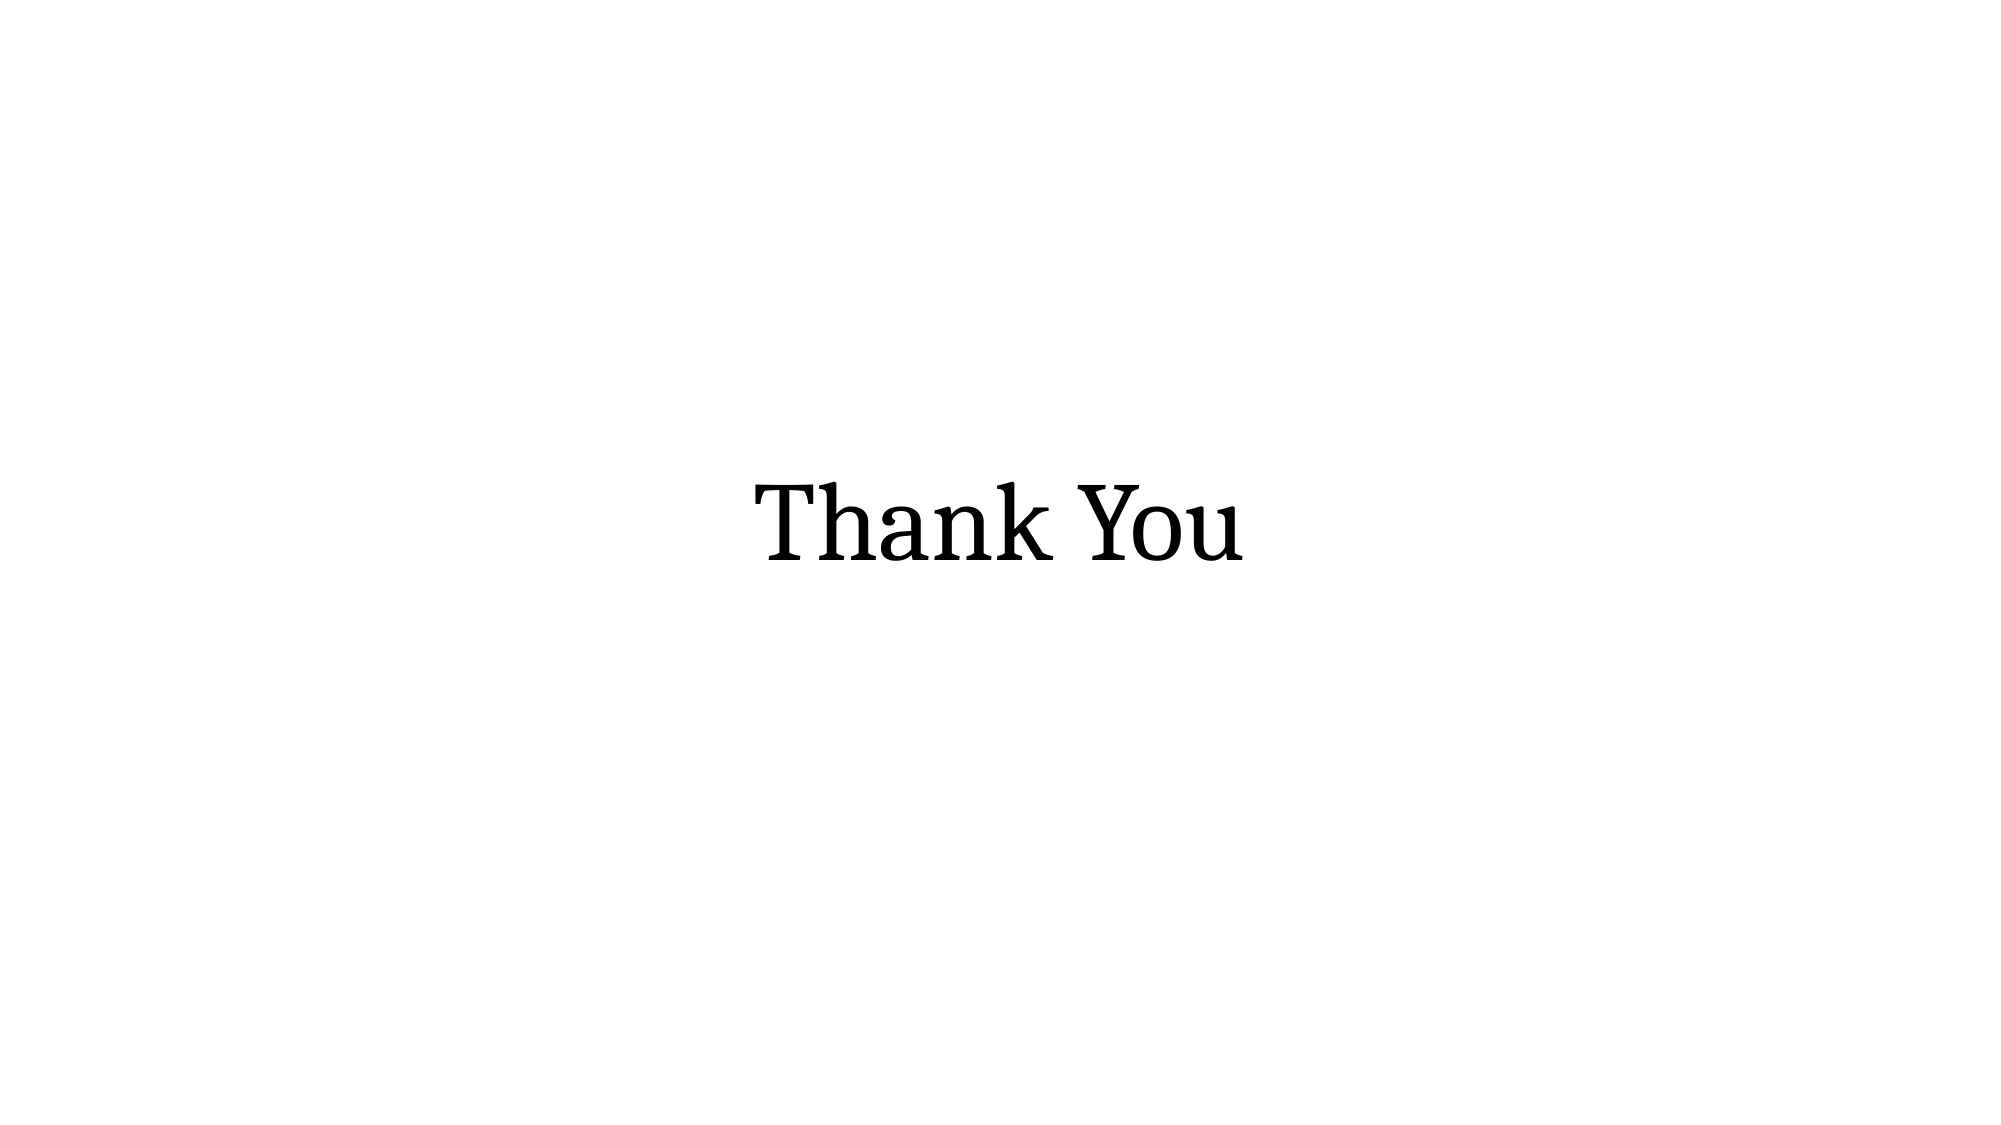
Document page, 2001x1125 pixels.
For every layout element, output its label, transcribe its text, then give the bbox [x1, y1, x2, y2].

list Thank You [137, 299, 1863, 1014]
